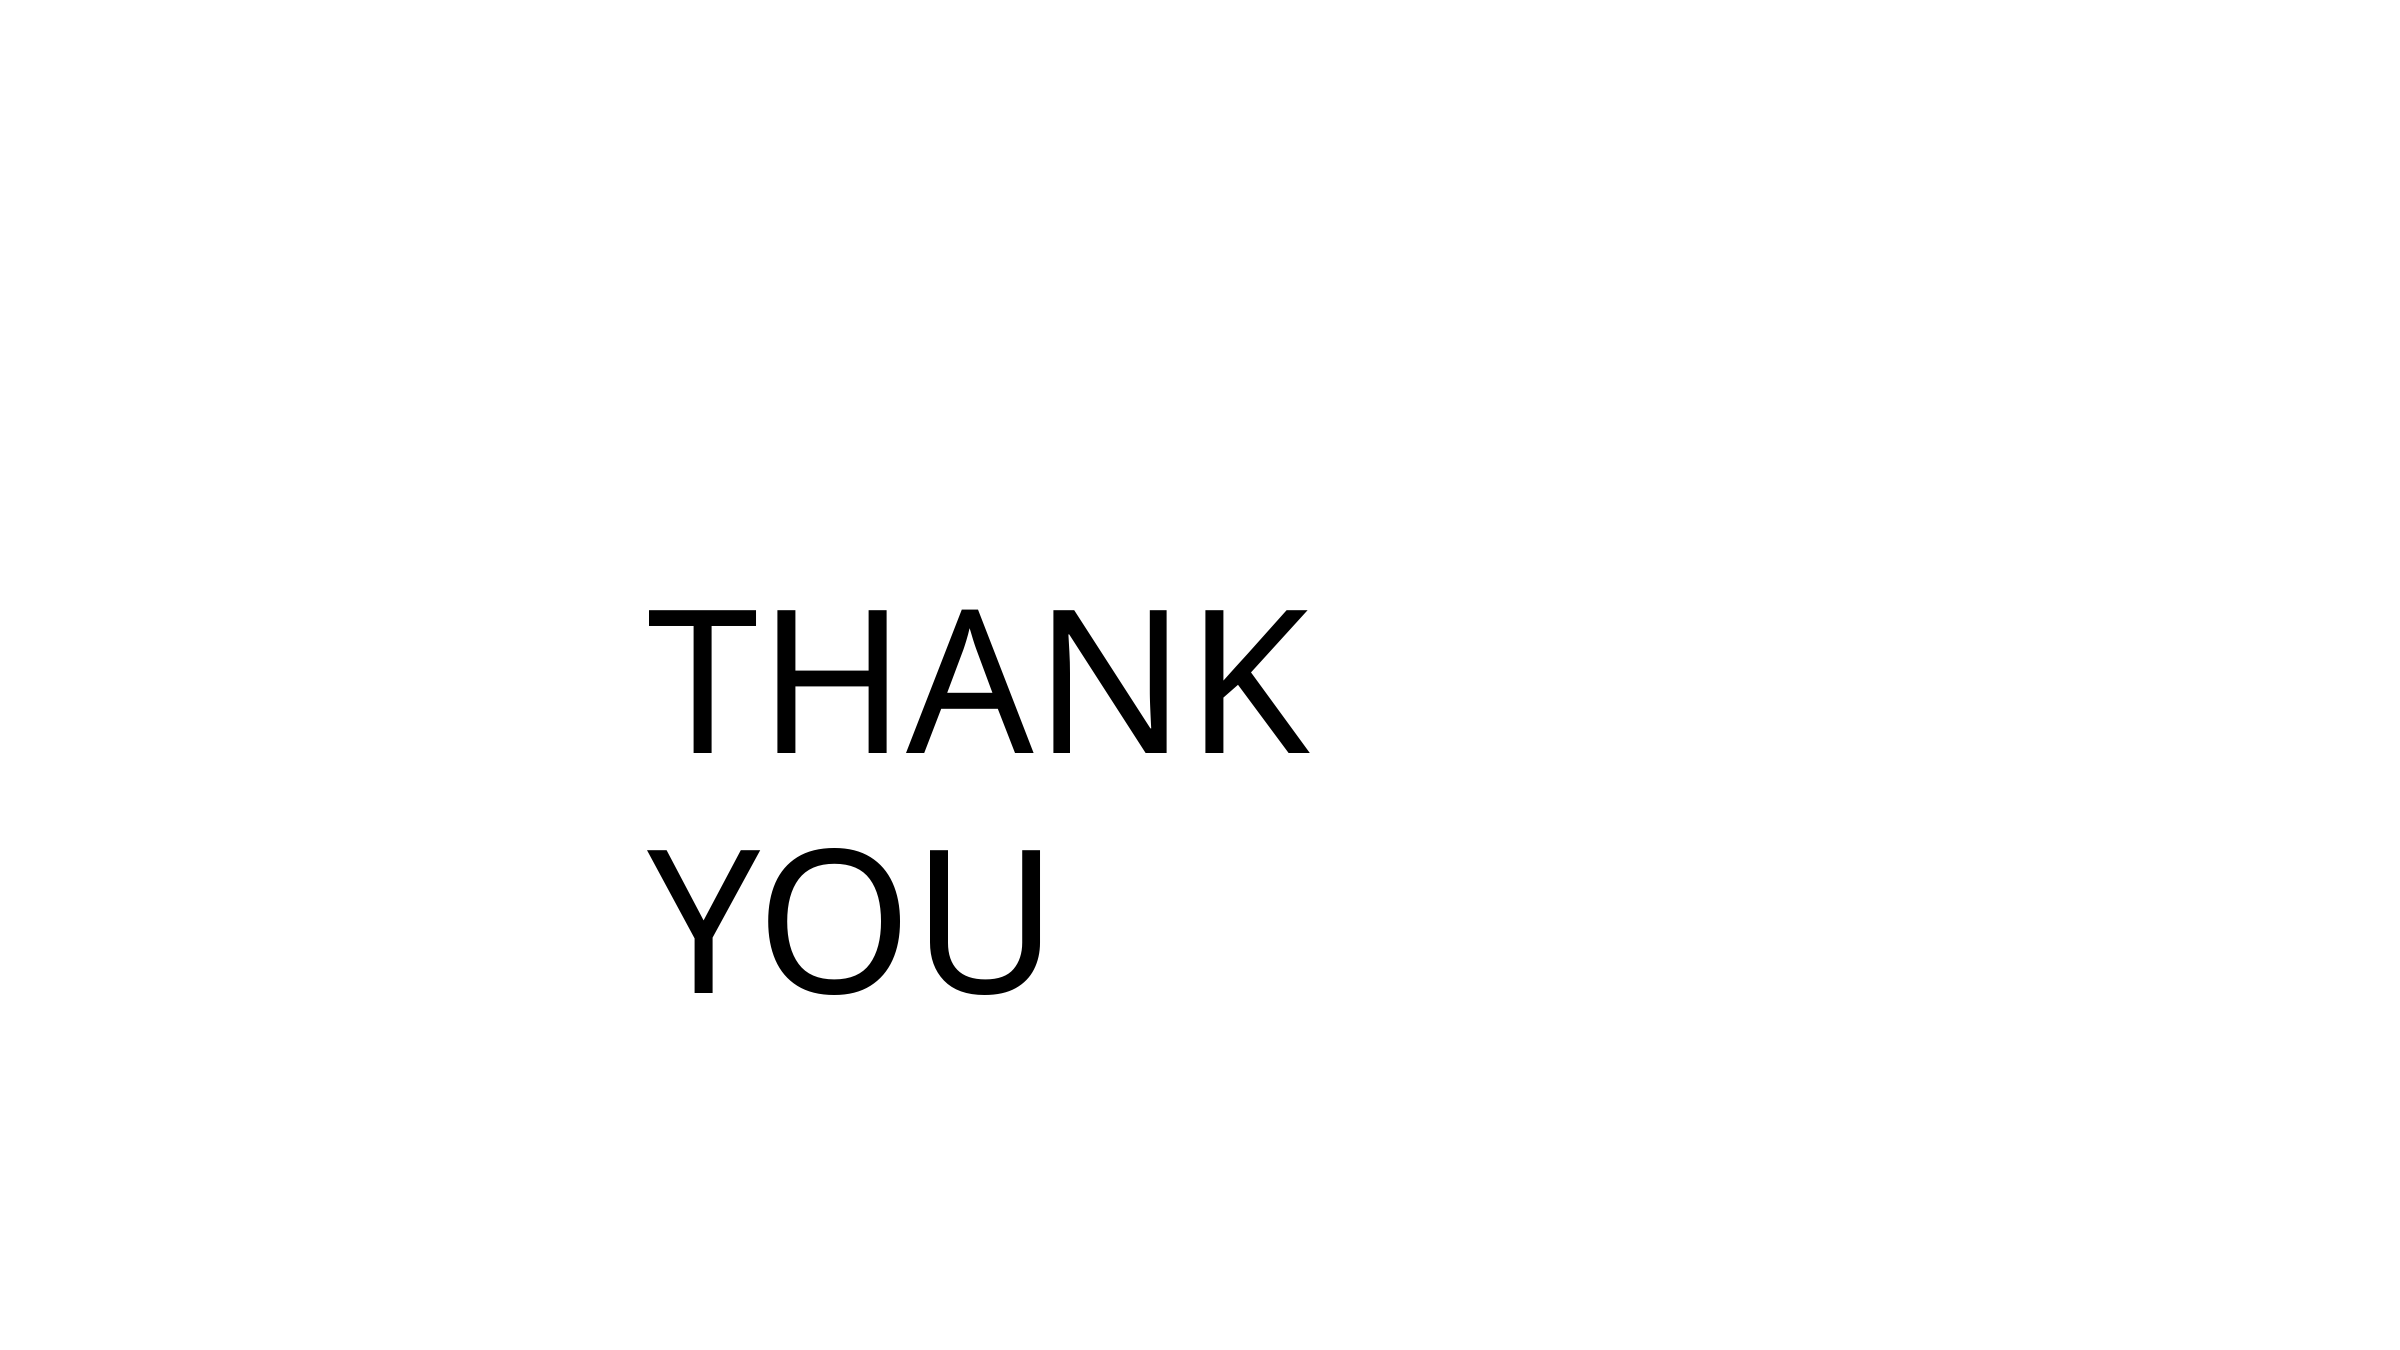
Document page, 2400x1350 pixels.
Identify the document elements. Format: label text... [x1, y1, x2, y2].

text_box THANK YOU [632, 546, 1768, 1041]
